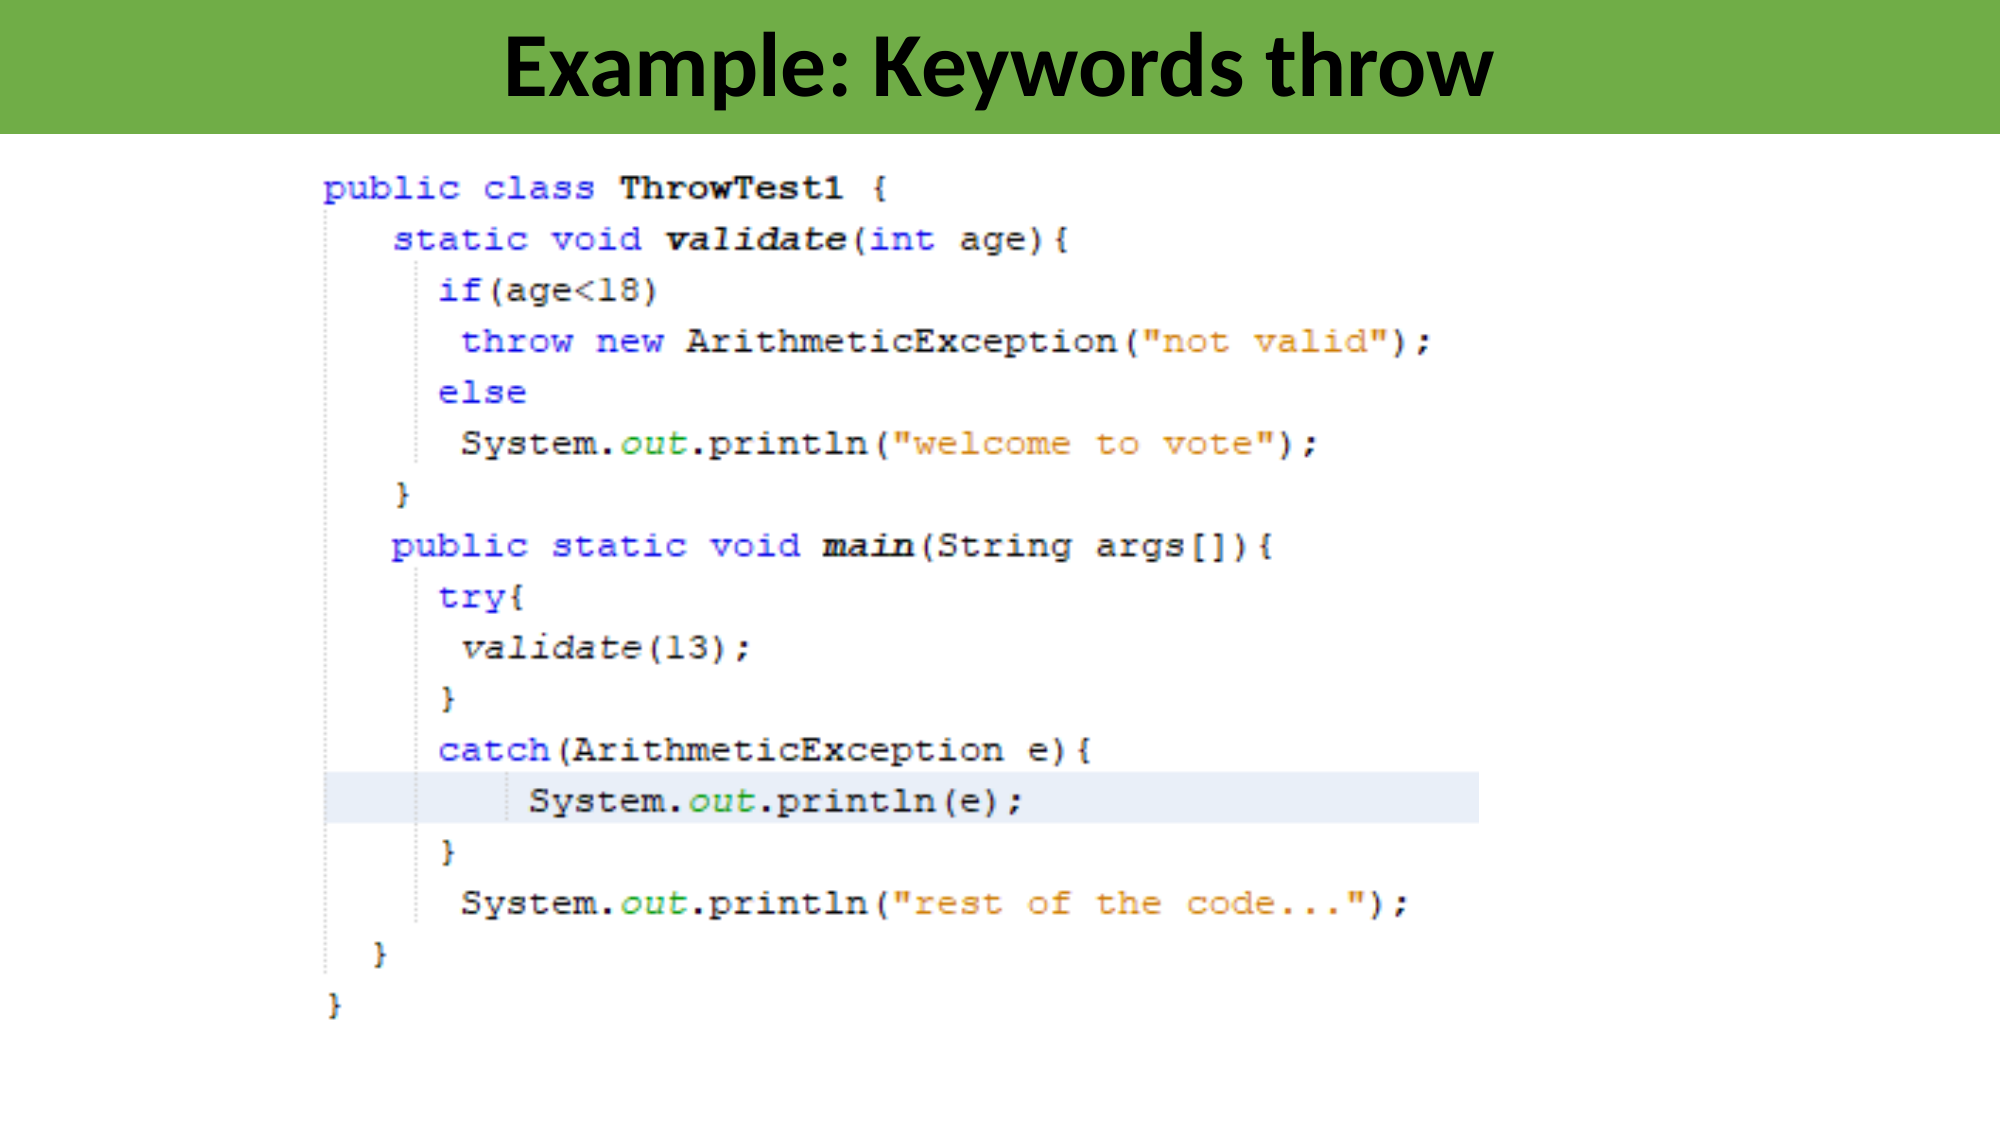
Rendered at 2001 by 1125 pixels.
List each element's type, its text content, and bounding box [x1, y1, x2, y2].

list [302, 157, 1479, 1068]
title Example: Keywords throw [0, 0, 2000, 134]
